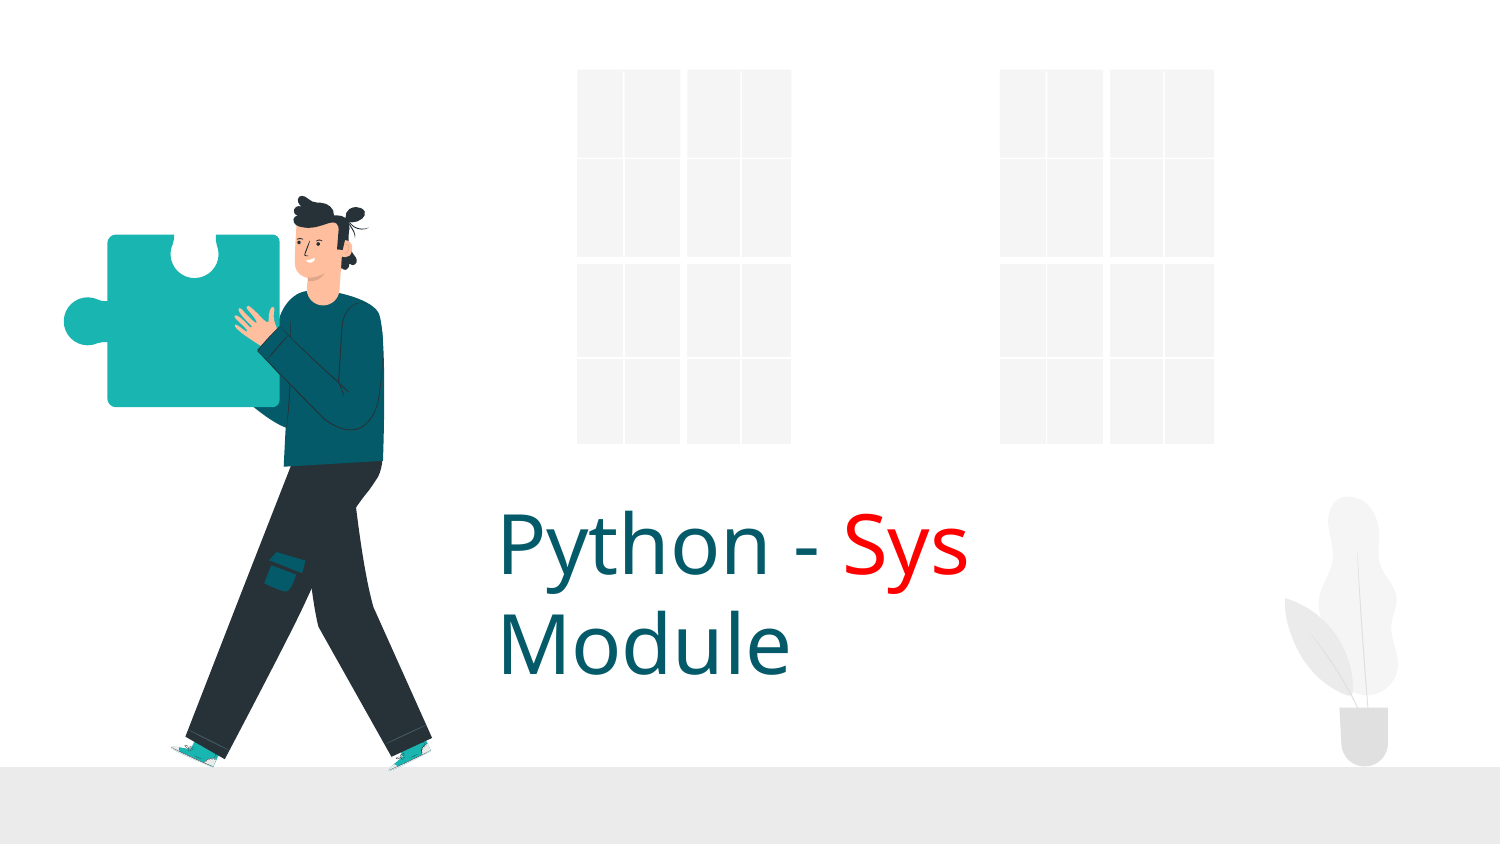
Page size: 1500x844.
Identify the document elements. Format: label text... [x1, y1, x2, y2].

title Python - Sys Module [481, 509, 1273, 674]
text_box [63, 195, 433, 772]
